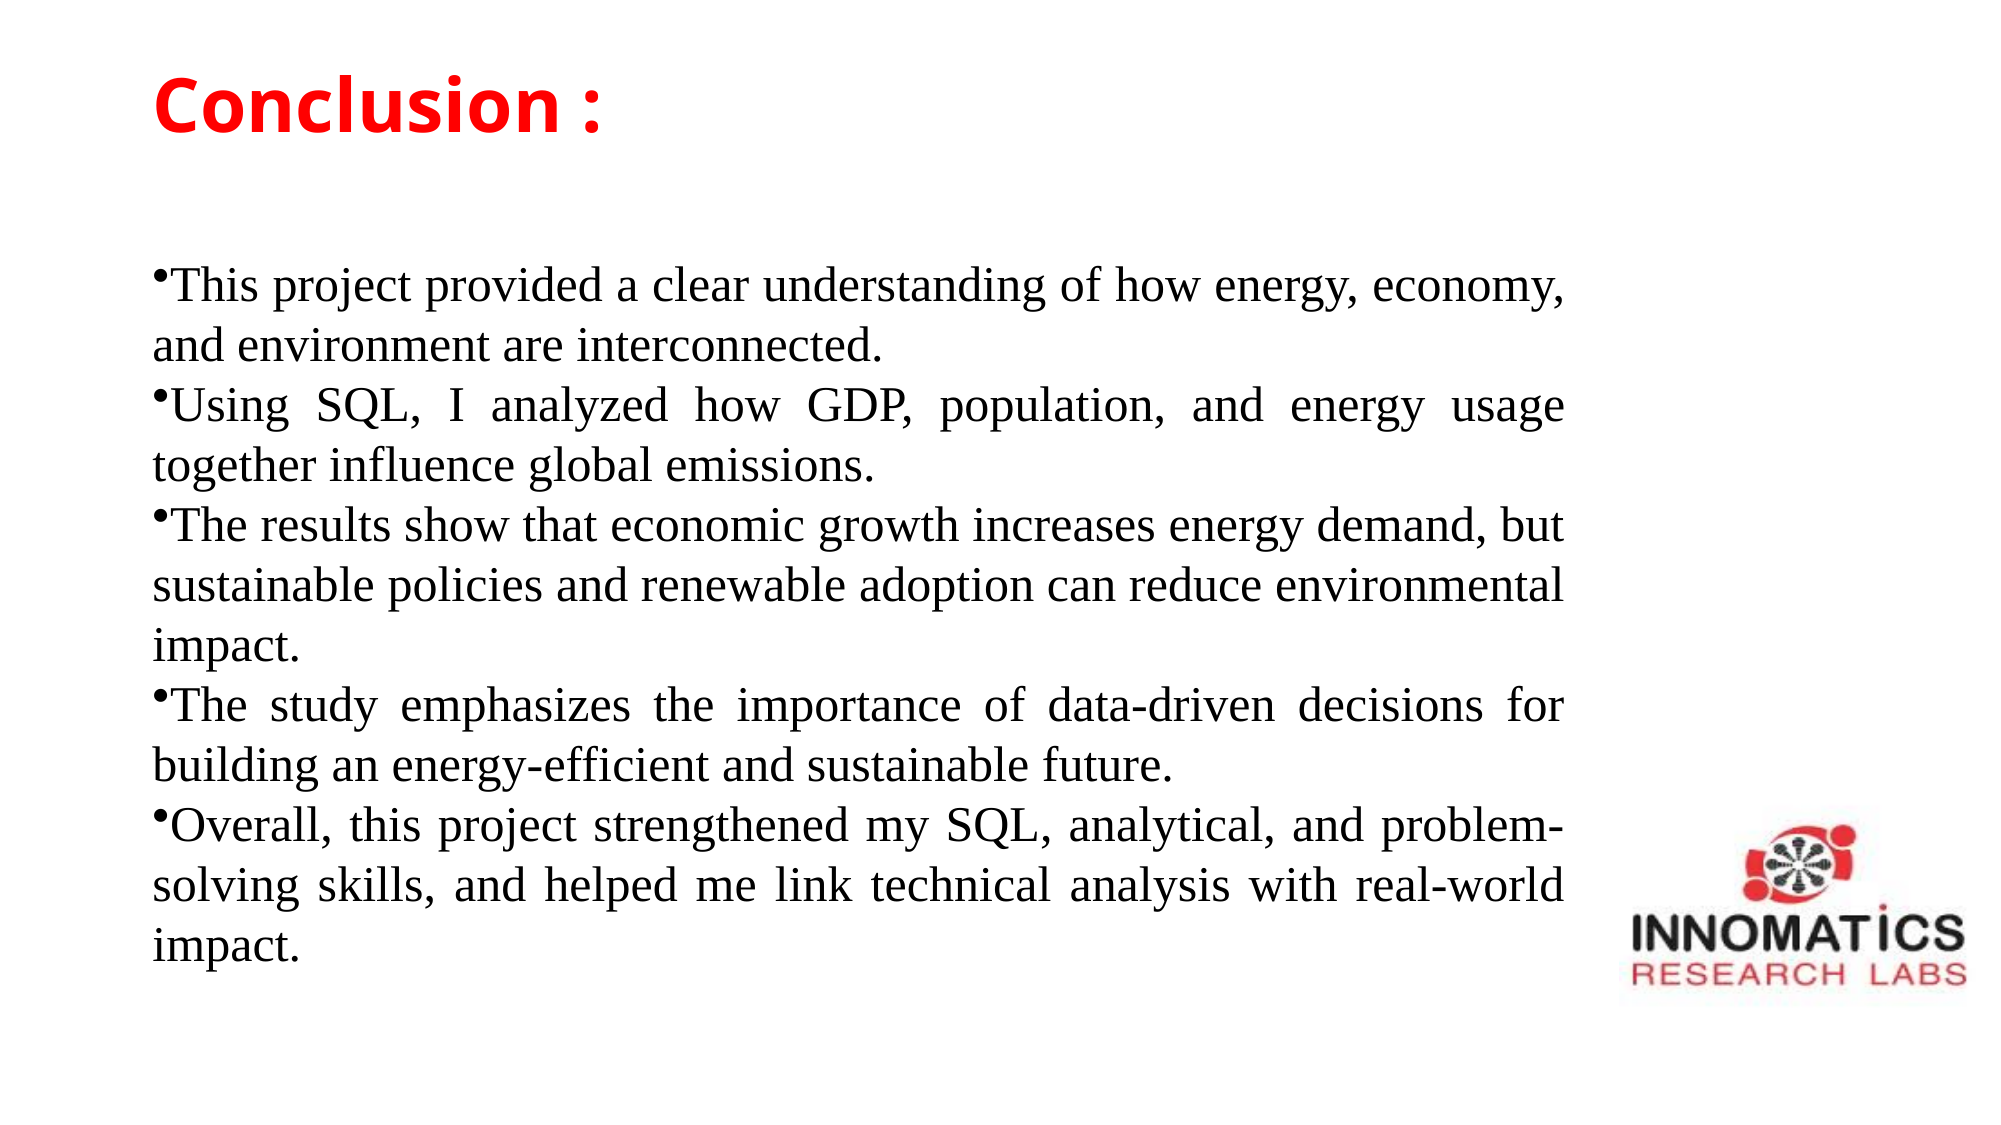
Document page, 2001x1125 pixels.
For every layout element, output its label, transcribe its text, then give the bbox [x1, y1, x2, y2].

title Conclusion : [137, 0, 1863, 218]
list This project provided a clear understanding of how energy, economy, and environment are interconnected. Using SQL, I analyzed how GDP, population, and energy usage together influence global emissions. The results show that economic growth increases energy demand, but sustainable policies and renewable adoption can reduce environmental impact. The study emphasizes the importance of data-driven decisions for building an energy-efficient and sustainable future. Overall, this project strengthened my SQL, analytical, and problem-solving skills, and helped me link technical analysis with real-world impact. [137, 244, 1581, 980]
picture [1618, 780, 1982, 1094]
